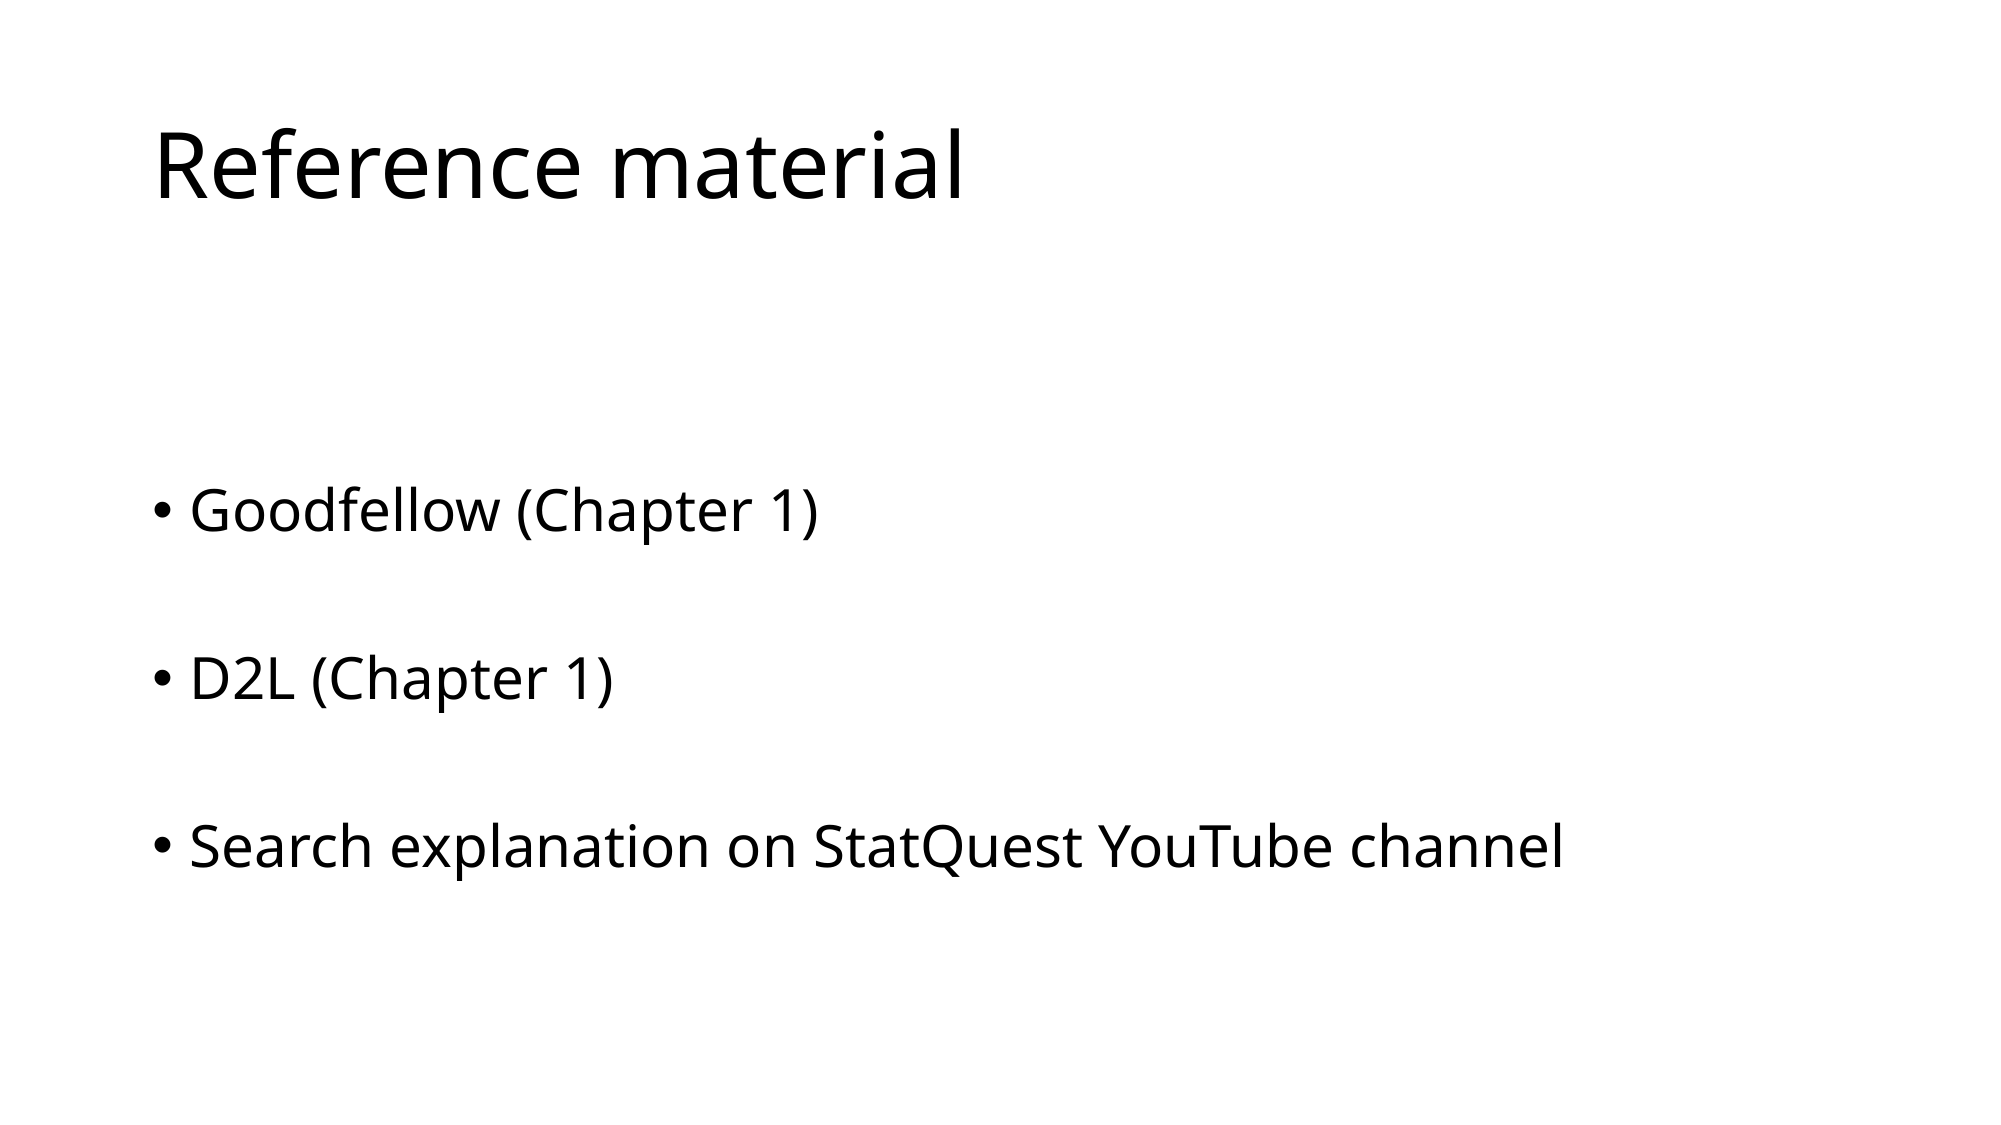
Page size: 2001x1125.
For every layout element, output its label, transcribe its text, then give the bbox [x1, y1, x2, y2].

title Reference material [137, 59, 1863, 278]
